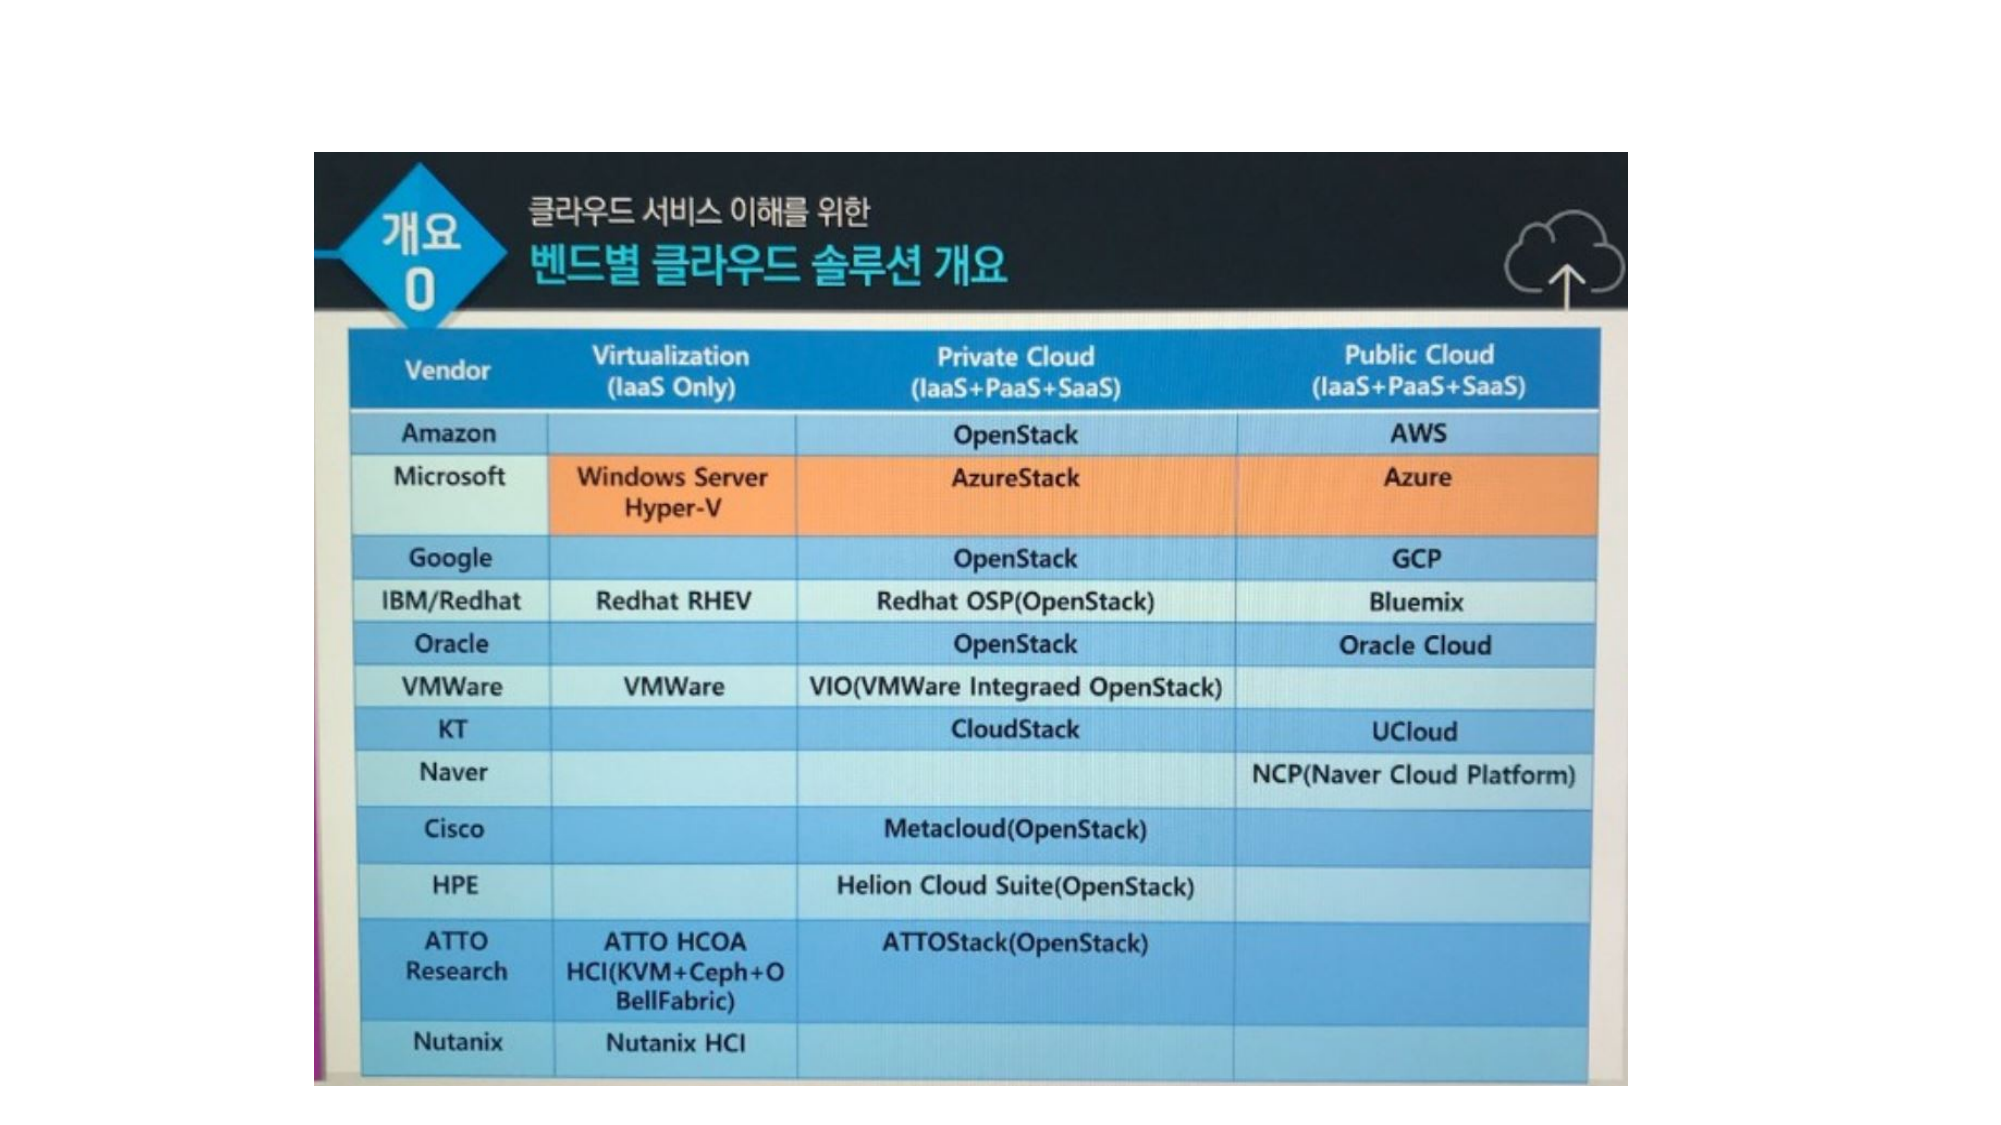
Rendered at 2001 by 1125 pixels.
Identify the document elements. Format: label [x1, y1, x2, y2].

picture [314, 152, 1628, 1086]
